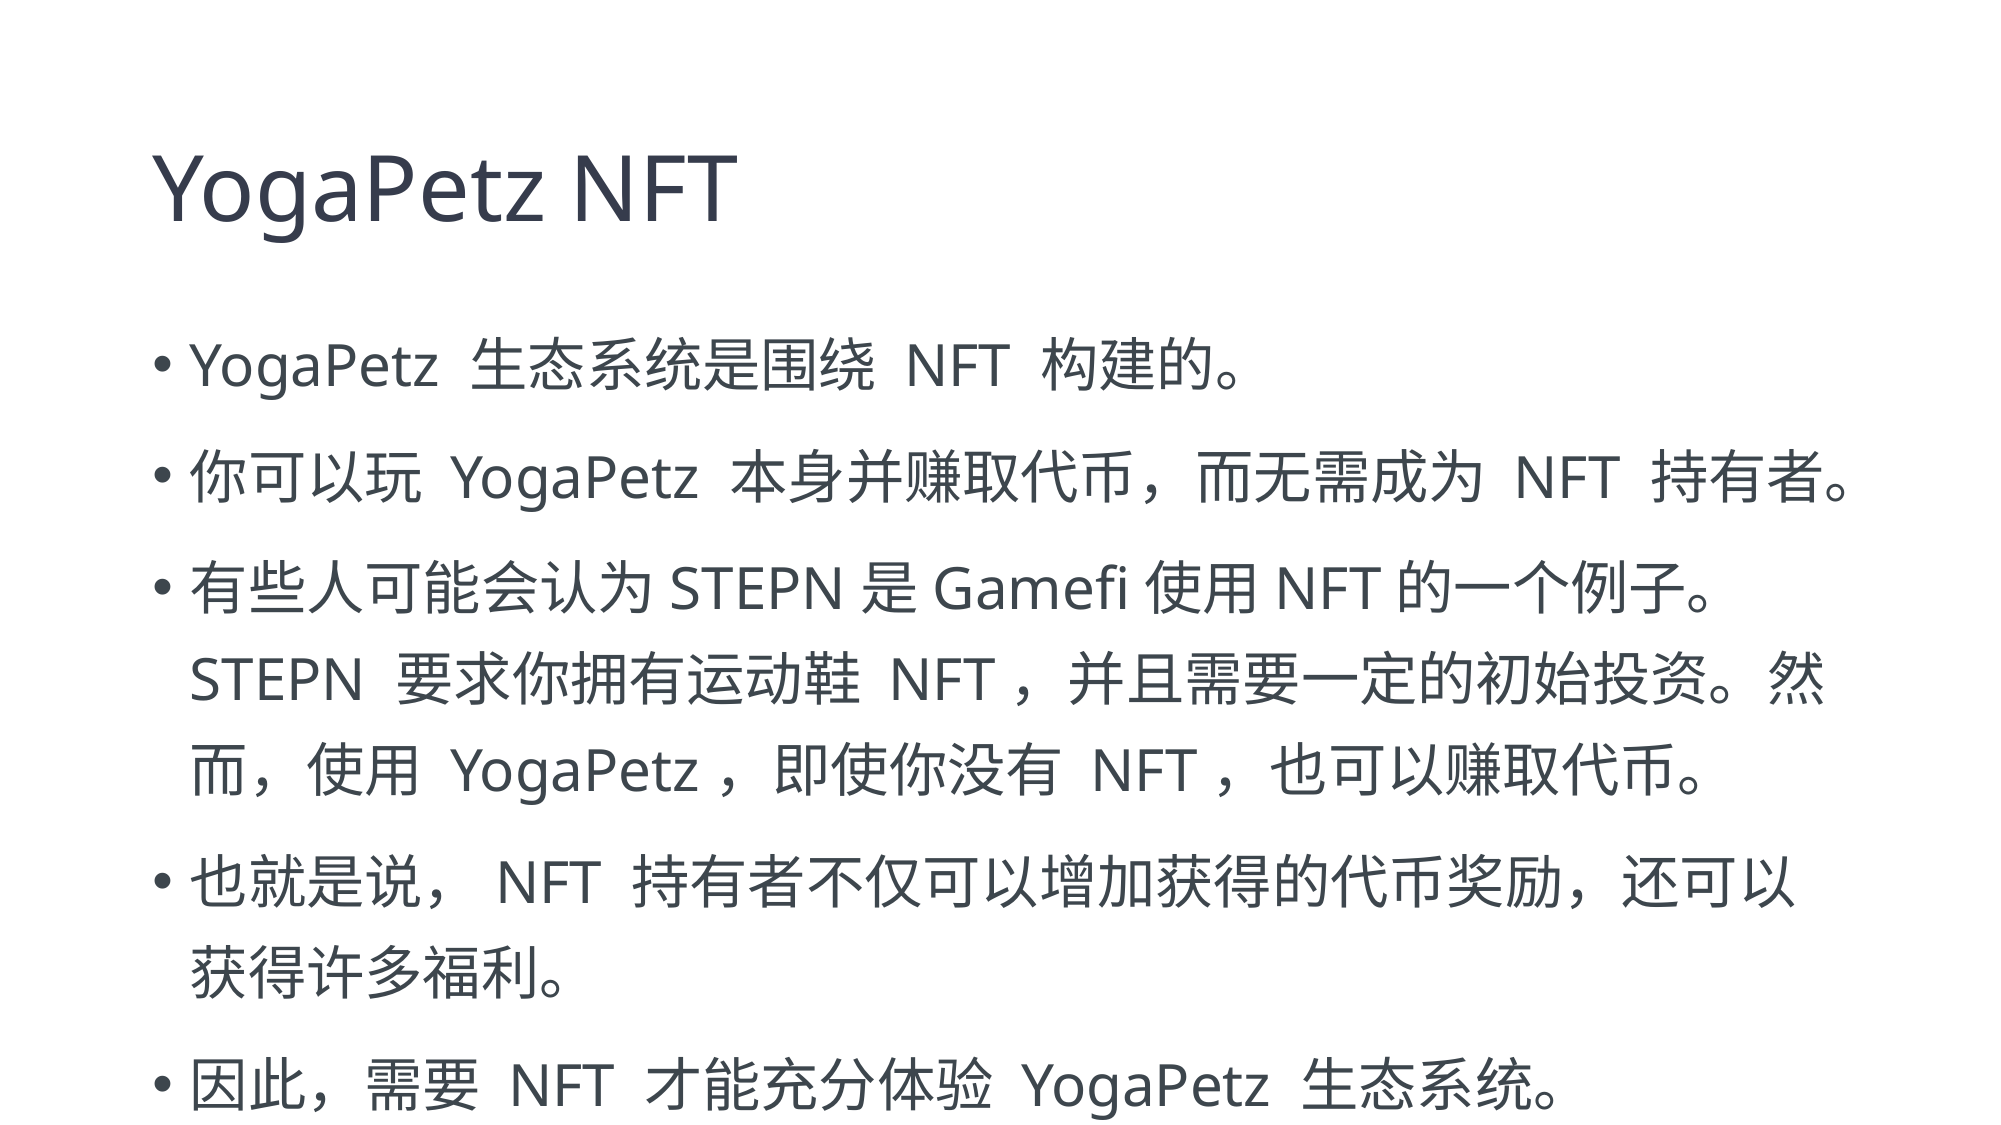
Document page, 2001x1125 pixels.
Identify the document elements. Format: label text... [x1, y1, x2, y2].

title YogaPetz NFT [137, 59, 1863, 278]
list YogaPetz 生态系统是围绕 NFT 构建的。 你可以玩 YogaPetz 本身并赚取代币，而无需成为 NFT 持有者。 有些人可能会认为STEPN是Gamefi使用NFT的一个例子。 STEPN 要求你拥有运动鞋 NFT，并且需要一定的初始投资。然而，使用 YogaPetz，即使你没有 NFT，也可以赚取代币。 也就是说，NFT 持有者不仅可以增加获得的代币奖励，还可以获得许多福利。 因此，需要 NFT 才能充分体验 YogaPetz 生态系统。 YogaPetz 提供三种类型的 NFT，所有这些都可以通过 OpenSea 获得。 让我们详细深入研究一下每一个 NFT。 [137, 299, 1863, 1014]
